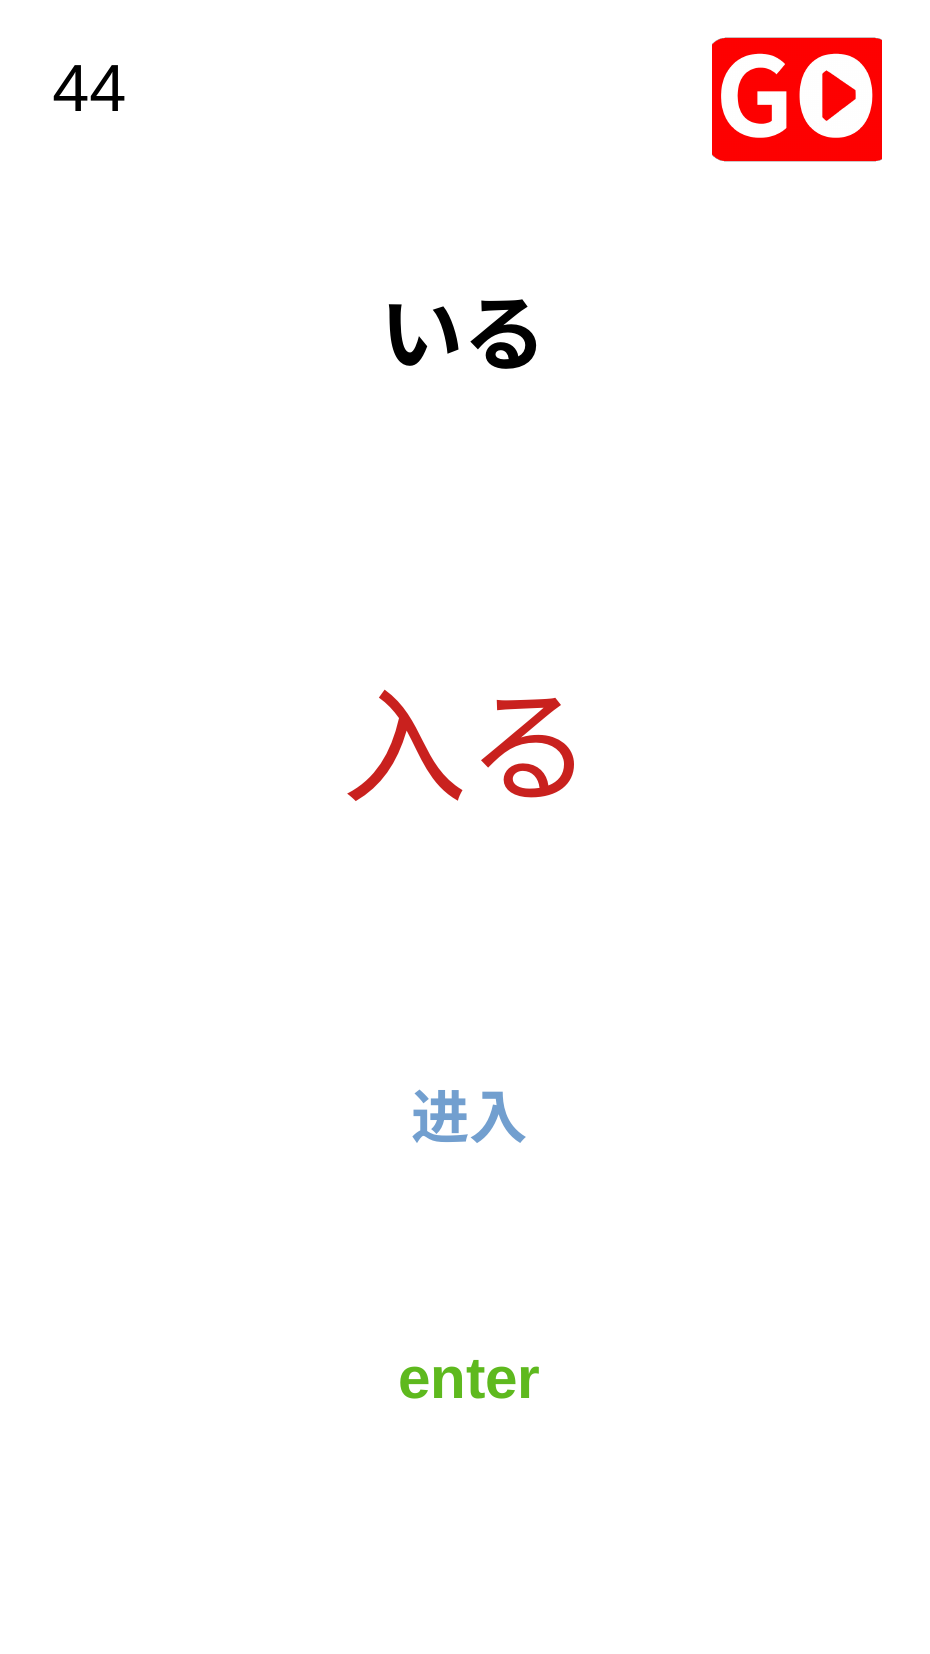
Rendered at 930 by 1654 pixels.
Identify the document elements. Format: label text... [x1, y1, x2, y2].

picture [712, 37, 882, 162]
text_box 入る [37, 668, 898, 816]
text_box enter [39, 1301, 900, 1450]
text_box 44 [37, 37, 710, 132]
text_box 进入 [39, 1041, 900, 1189]
text_box いる [33, 257, 894, 405]
